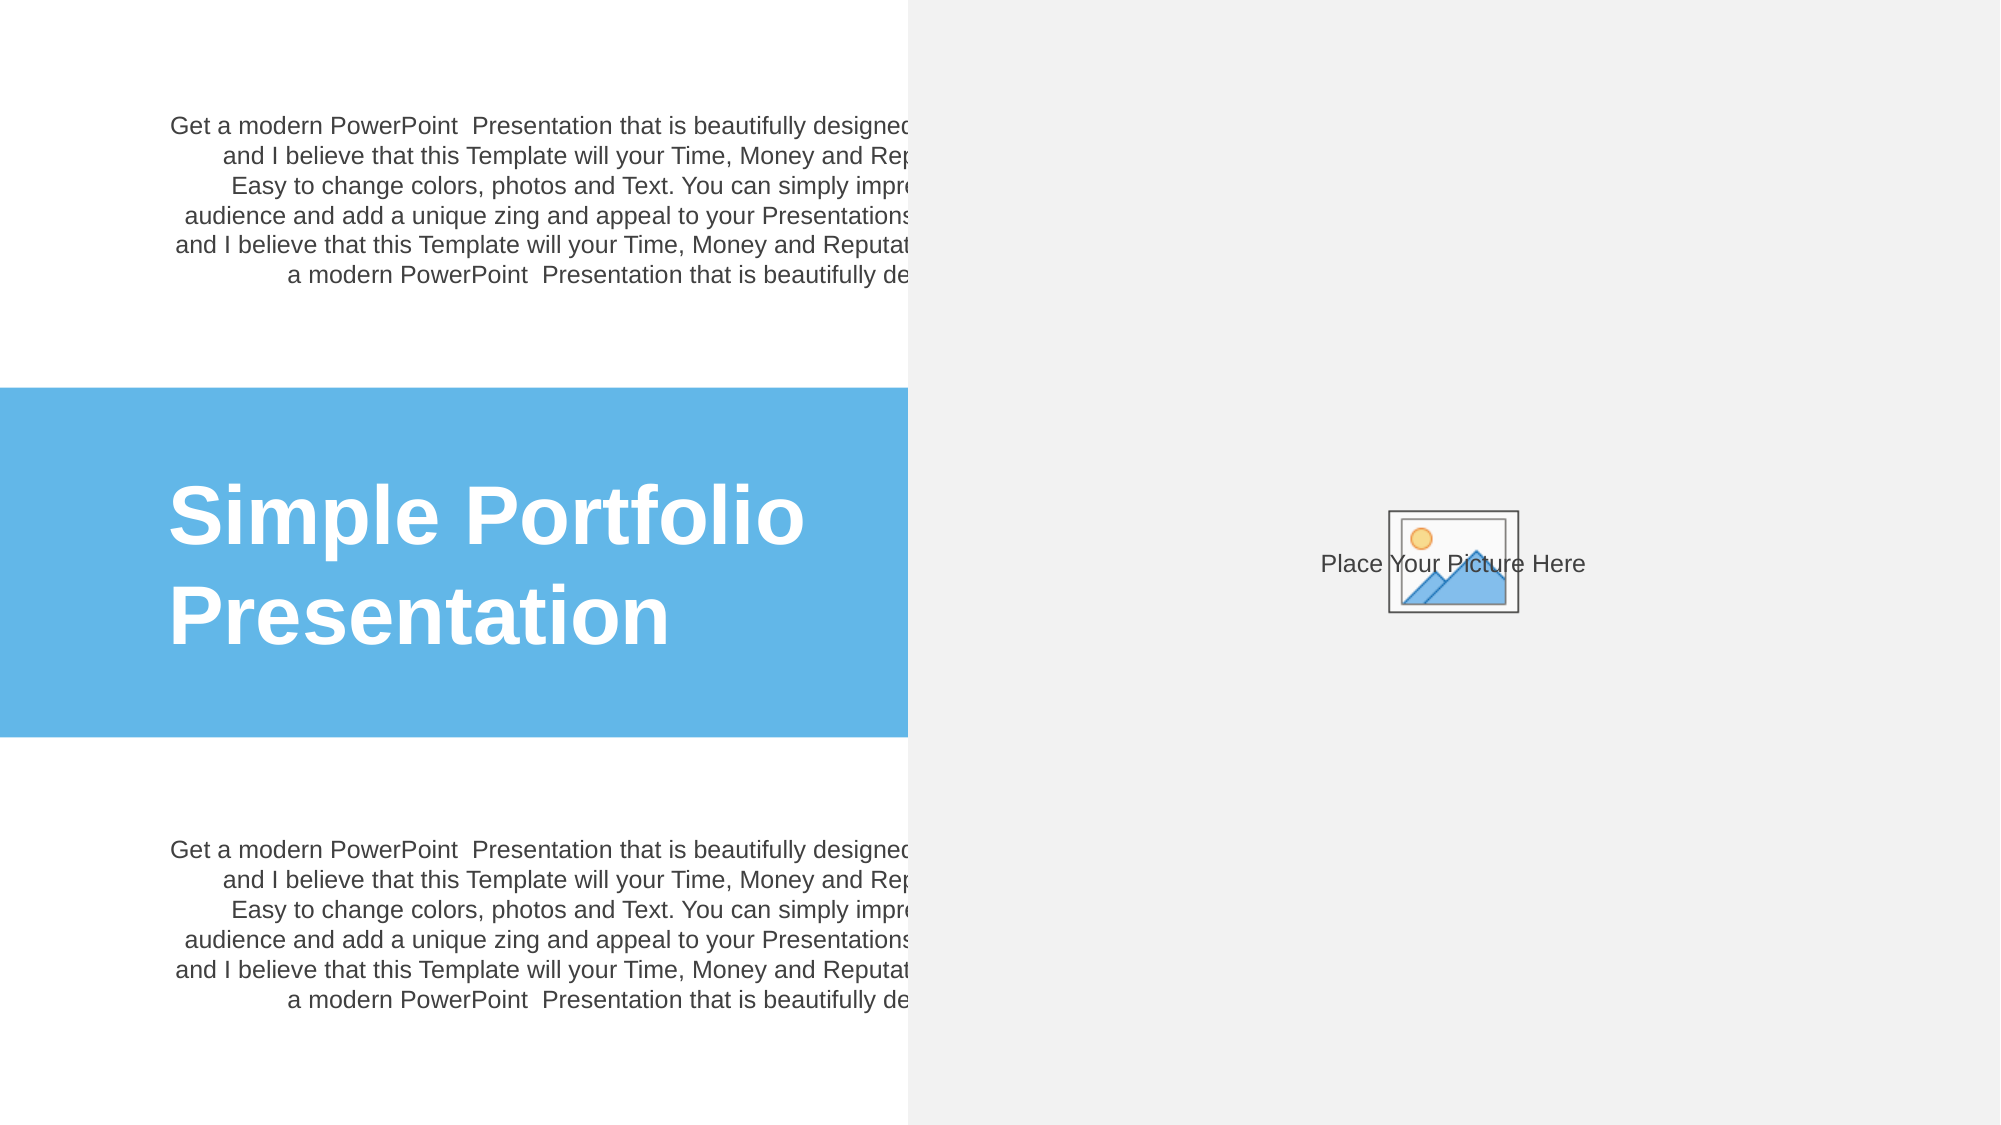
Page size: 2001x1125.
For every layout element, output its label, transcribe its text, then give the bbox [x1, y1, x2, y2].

text_box Simple Portfolio Presentation [153, 453, 845, 669]
text_box Get a modern PowerPoint Presentation that is beautifully designed. I hope and I believe that this Template will your Time, Money and Reputation. Easy to change colors, photos and Text. You can simply impress your audience and add a unique zing and appeal to your Presentations. I hope and I believe that this Template will your Time, Money and Reputation. Get a modern PowerPoint Presentation that is beautifully designed. [149, 826, 907, 1021]
text_box Get a modern PowerPoint Presentation that is beautifully designed. I hope and I believe that this Template will your Time, Money and Reputation. Easy to change colors, photos and Text. You can simply impress your audience and add a unique zing and appeal to your Presentations. I hope and I believe that this Template will your Time, Money and Reputation. Get a modern PowerPoint Presentation that is beautifully designed. [149, 101, 907, 297]
picture [907, 0, 2000, 1125]
